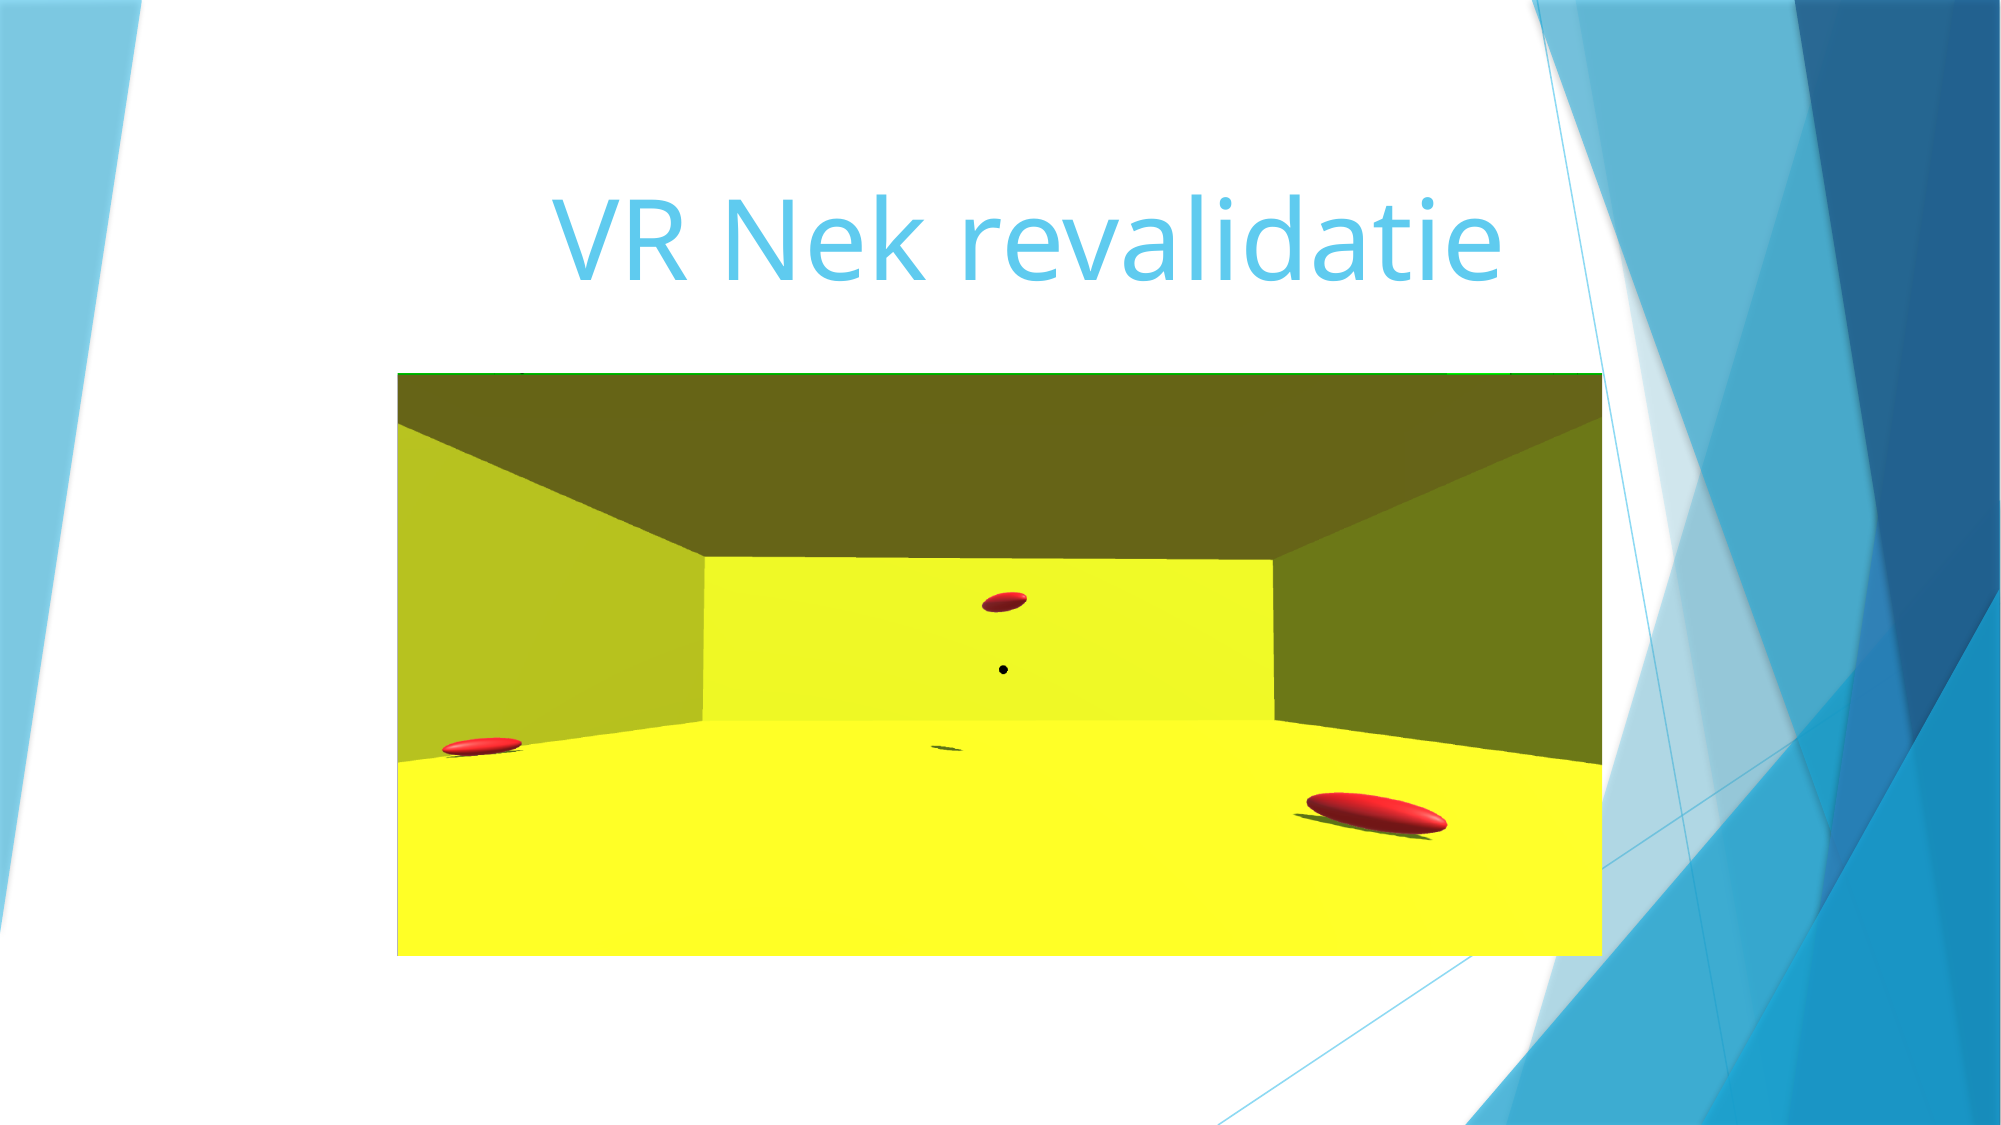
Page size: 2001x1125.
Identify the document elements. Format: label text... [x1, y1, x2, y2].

picture [397, 373, 1603, 956]
title VR Nek revalidatie [247, 40, 1522, 311]
